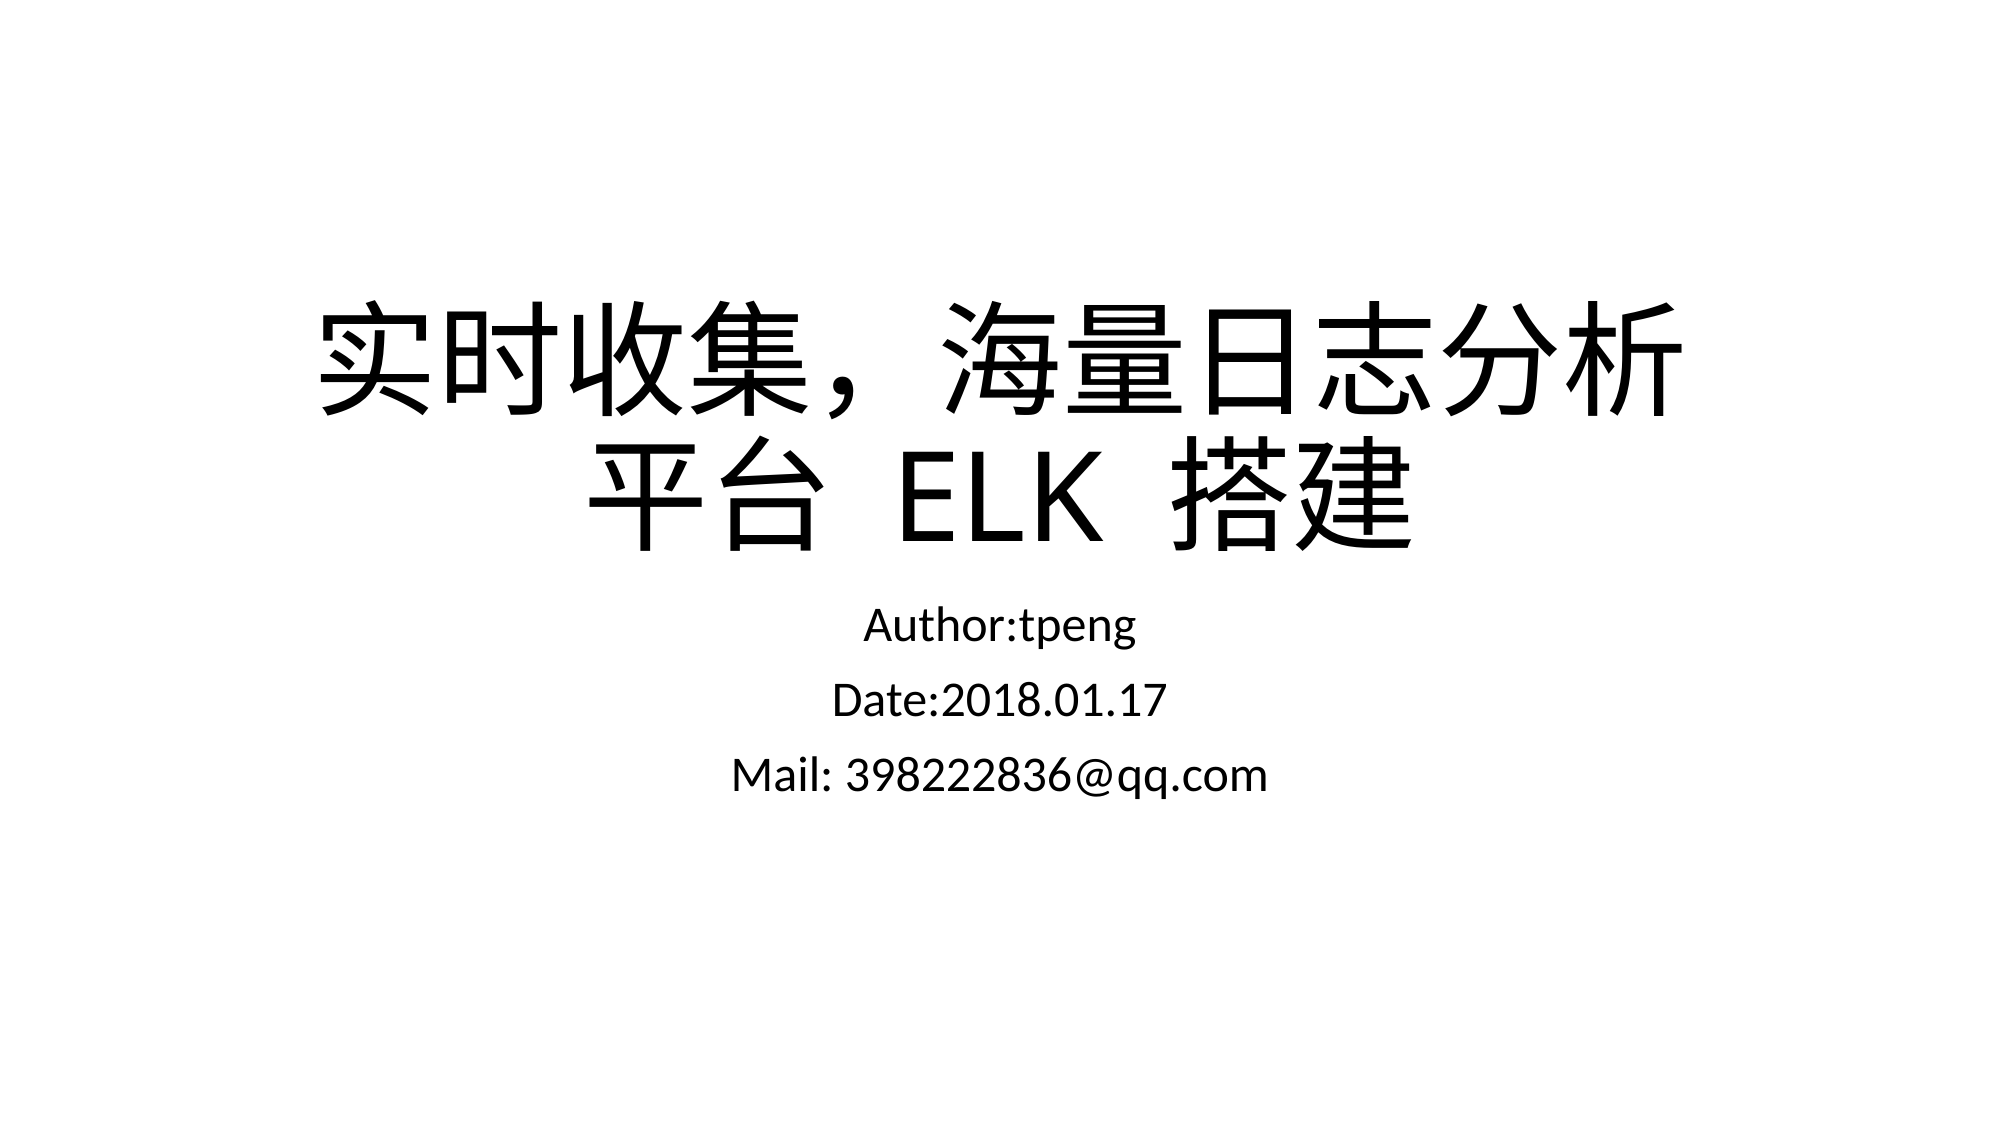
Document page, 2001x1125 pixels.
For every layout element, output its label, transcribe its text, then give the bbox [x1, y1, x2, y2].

title 实时收集，海量日志分析平台 ELK 搭建 [249, 184, 1750, 576]
subtitle Author:tpeng Date:2018.01.17 Mail: 398222836@qq.com [249, 590, 1750, 863]
